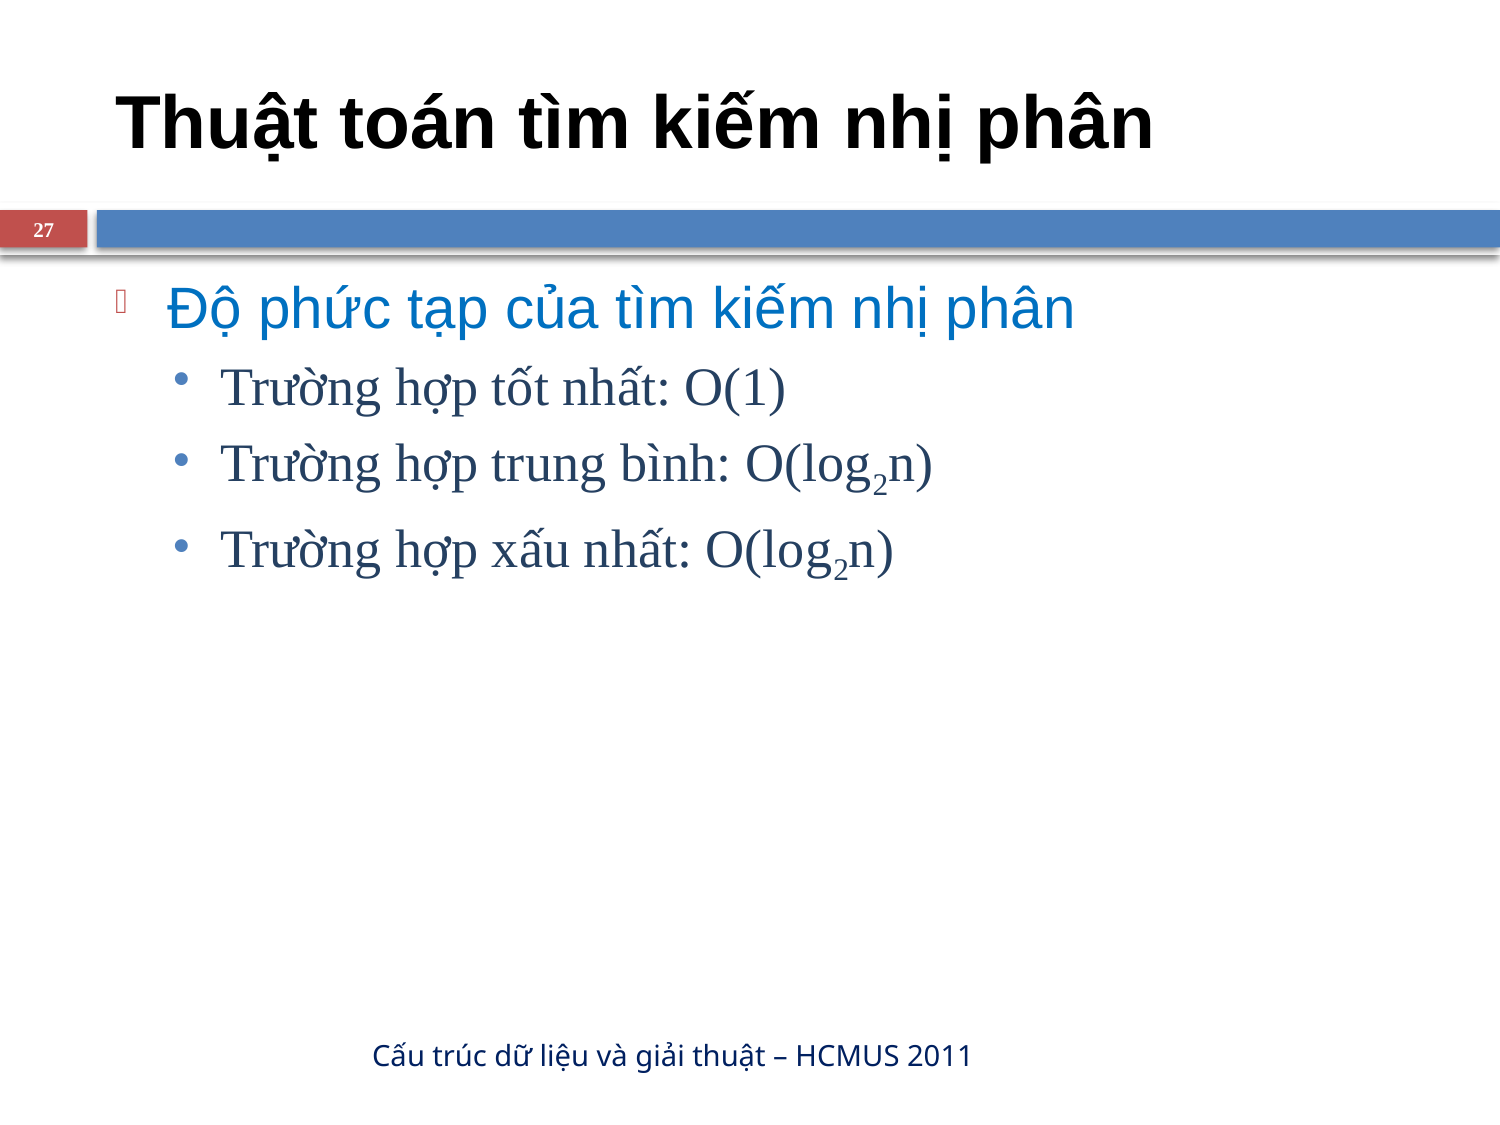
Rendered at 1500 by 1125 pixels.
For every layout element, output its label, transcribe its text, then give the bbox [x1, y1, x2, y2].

footer Cấu trúc dữ liệu và giải thuật – HCMUS 2011 [99, 1024, 990, 1085]
list Độ phức tạp của tìm kiếm nhị phân Trường hợp tốt nhất: O(1) Trường hợp trung bình: O(log2n) Trường hợp xấu nhất: O(log2n) [100, 262, 1438, 1000]
slide_number 27 [0, 208, 88, 249]
title Thuật toán tìm kiếm nhị phân [100, 37, 1438, 200]
